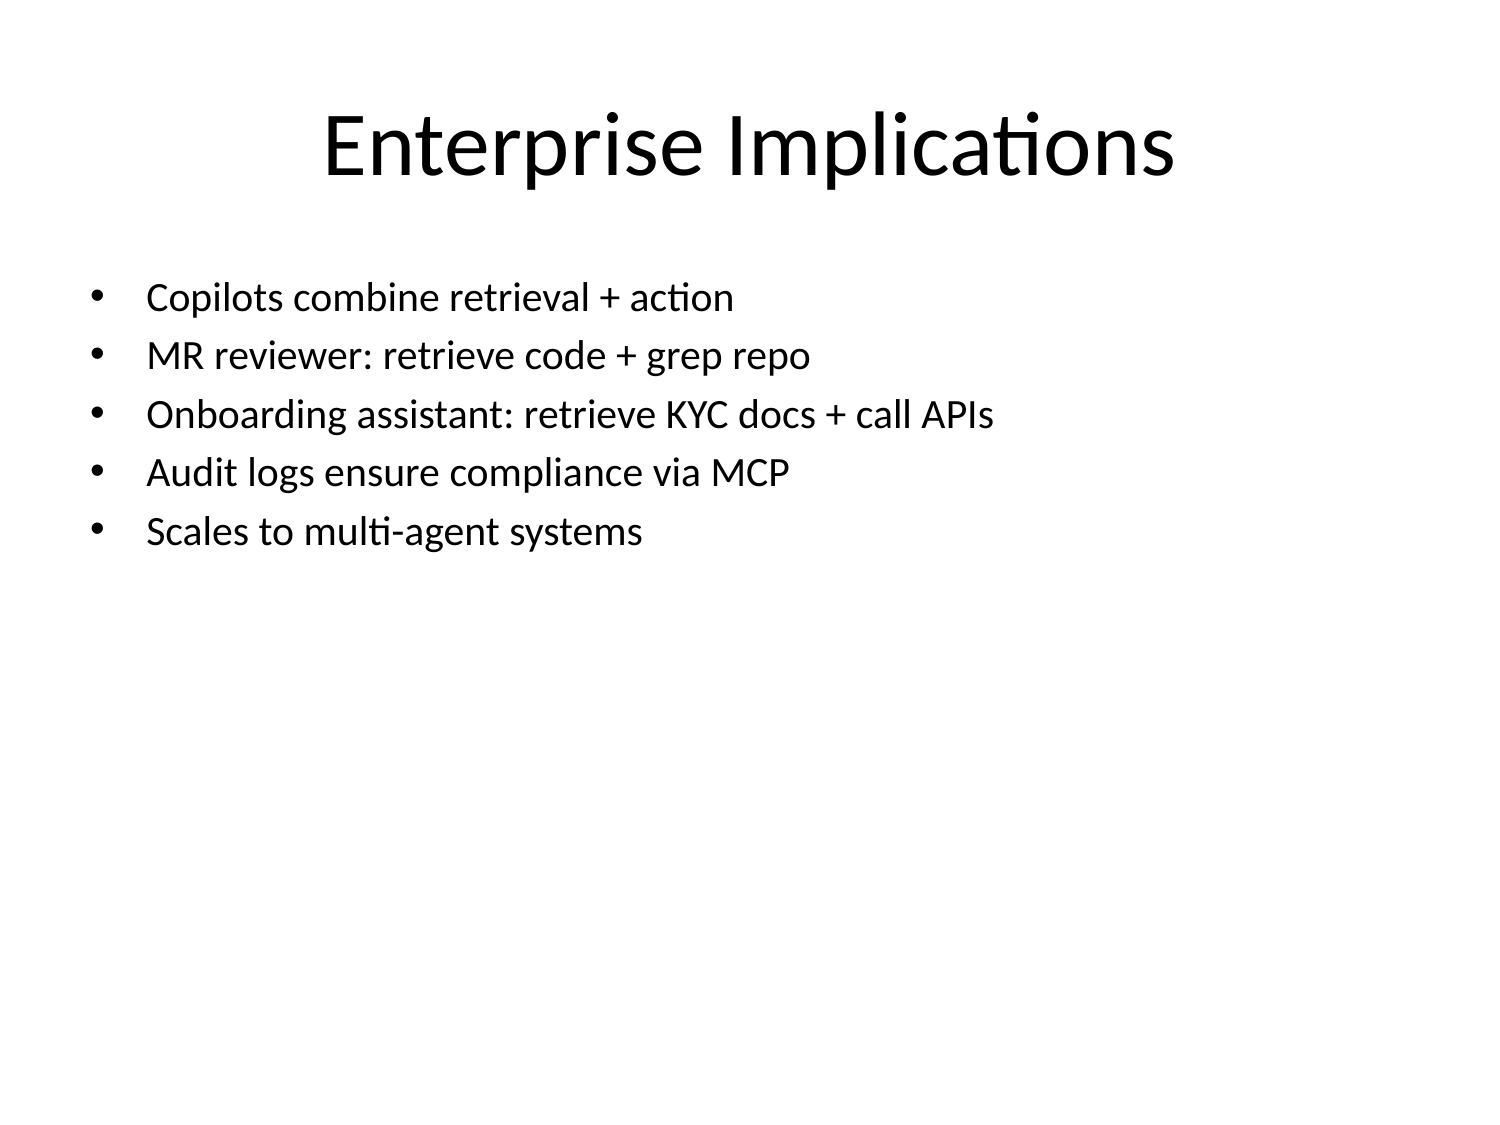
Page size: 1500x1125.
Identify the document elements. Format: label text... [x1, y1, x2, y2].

list Copilots combine retrieval + action MR reviewer: retrieve code + grep repo Onboarding assistant: retrieve KYC docs + call APIs Audit logs ensure compliance via MCP Scales to multi-agent systems [75, 262, 1425, 1005]
title Enterprise Implications [75, 45, 1425, 233]
